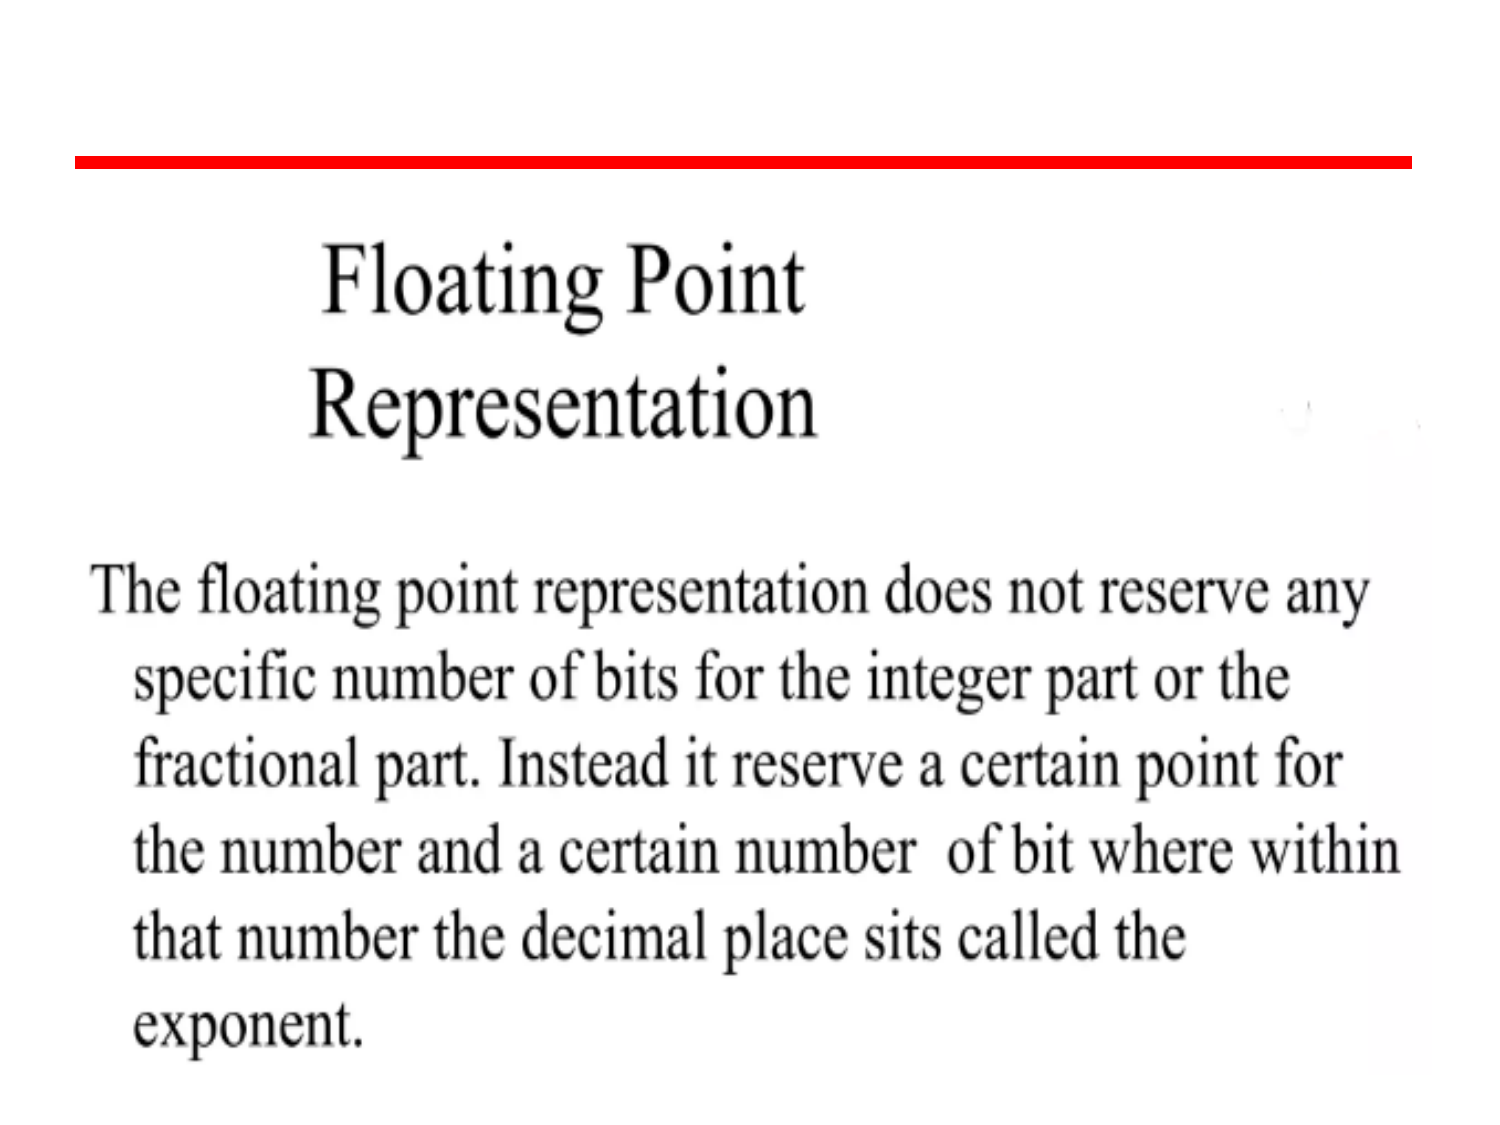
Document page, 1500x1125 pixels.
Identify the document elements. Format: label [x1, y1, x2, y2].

picture [37, 222, 1432, 1076]
